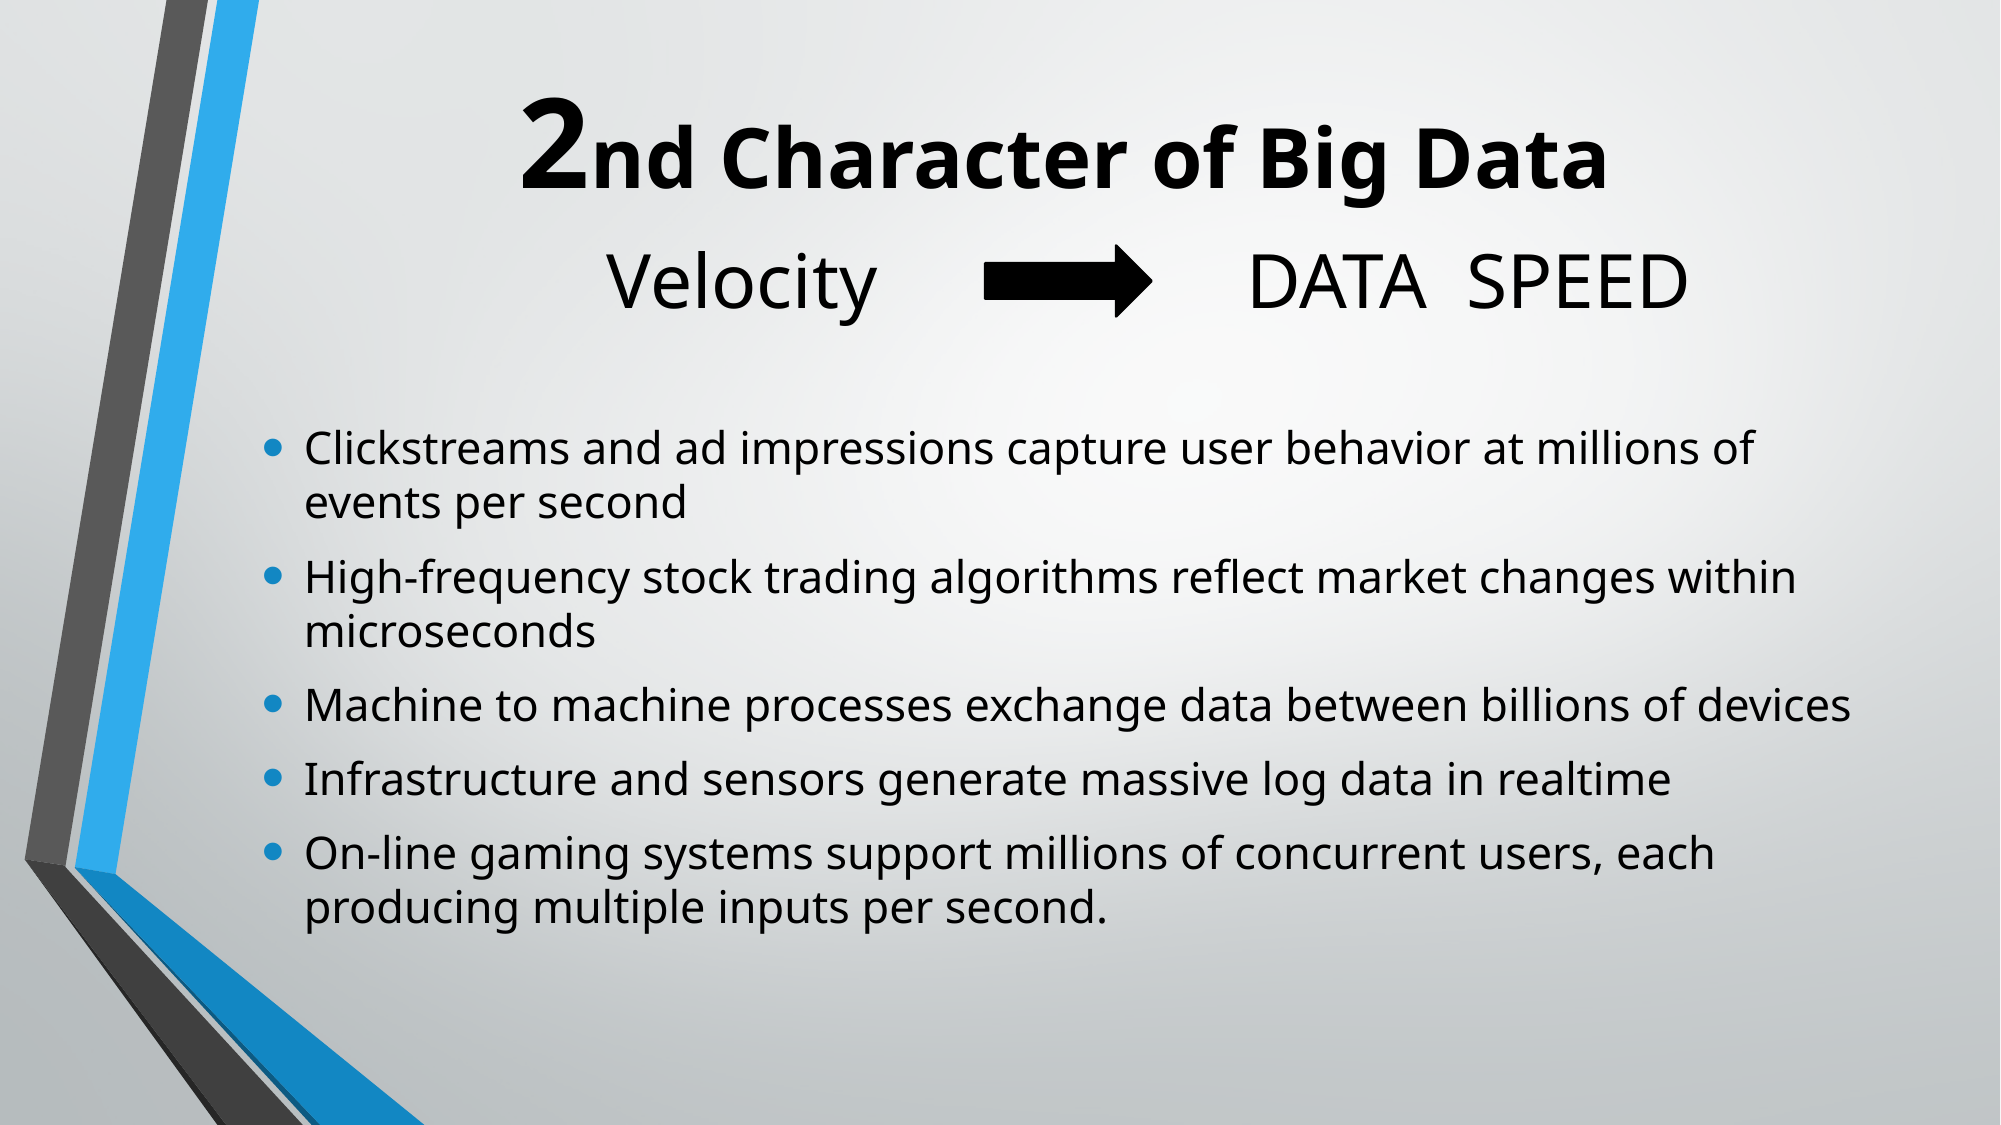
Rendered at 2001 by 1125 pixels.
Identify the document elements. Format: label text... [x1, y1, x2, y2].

title 2nd Character of Big Data [243, 12, 1887, 264]
text_box [983, 244, 1153, 318]
text_box Velocity DATA SPEED [591, 226, 1727, 332]
list Clickstreams and ad impressions capture user behavior at millions of events per second High-frequency stock trading algorithms reflect market changes within microseconds Machine to machine processes exchange data between billions of devices Infrastructure and sensors generate massive log data in realtime On-line gaming systems support millions of concurrent users, each producing multiple inputs per second. [246, 394, 1914, 959]
